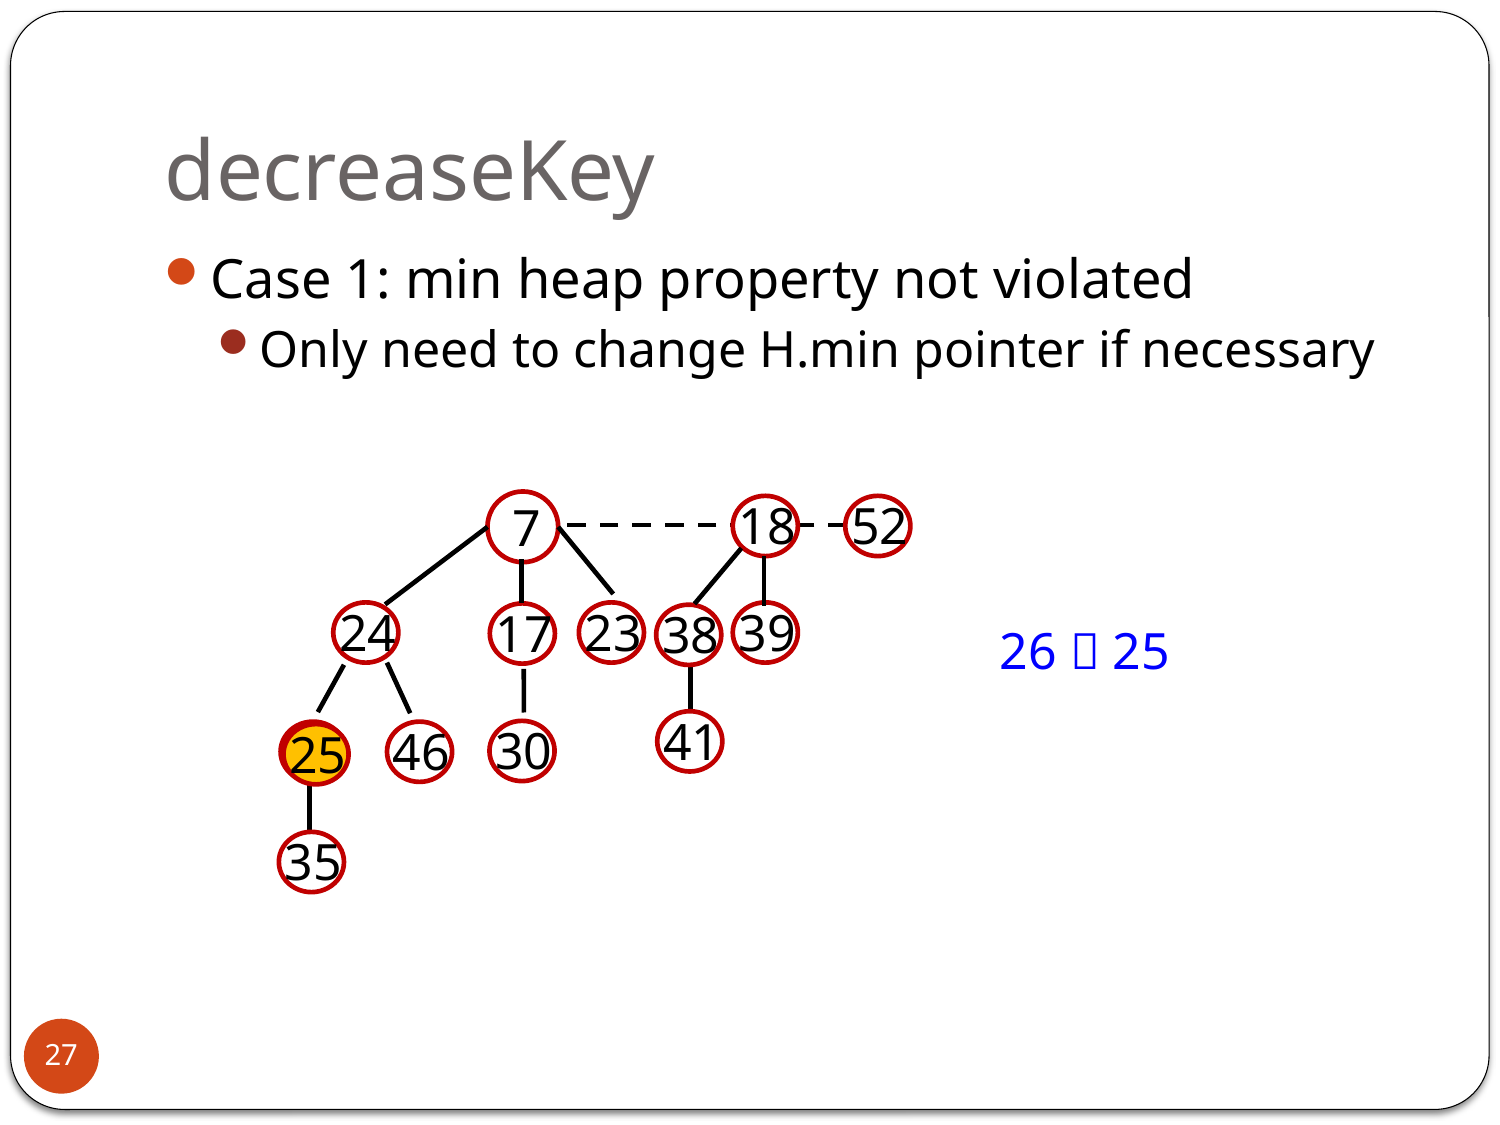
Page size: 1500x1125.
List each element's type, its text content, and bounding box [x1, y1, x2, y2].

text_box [274, 487, 919, 900]
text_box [279, 715, 357, 792]
text_box 26  25 [985, 612, 1185, 688]
list Case 1: min heap property not violated Only need to change H.min pointer if necessary [150, 237, 1425, 988]
slide_number 27 [23, 1018, 99, 1094]
title decreaseKey [150, 45, 1425, 233]
